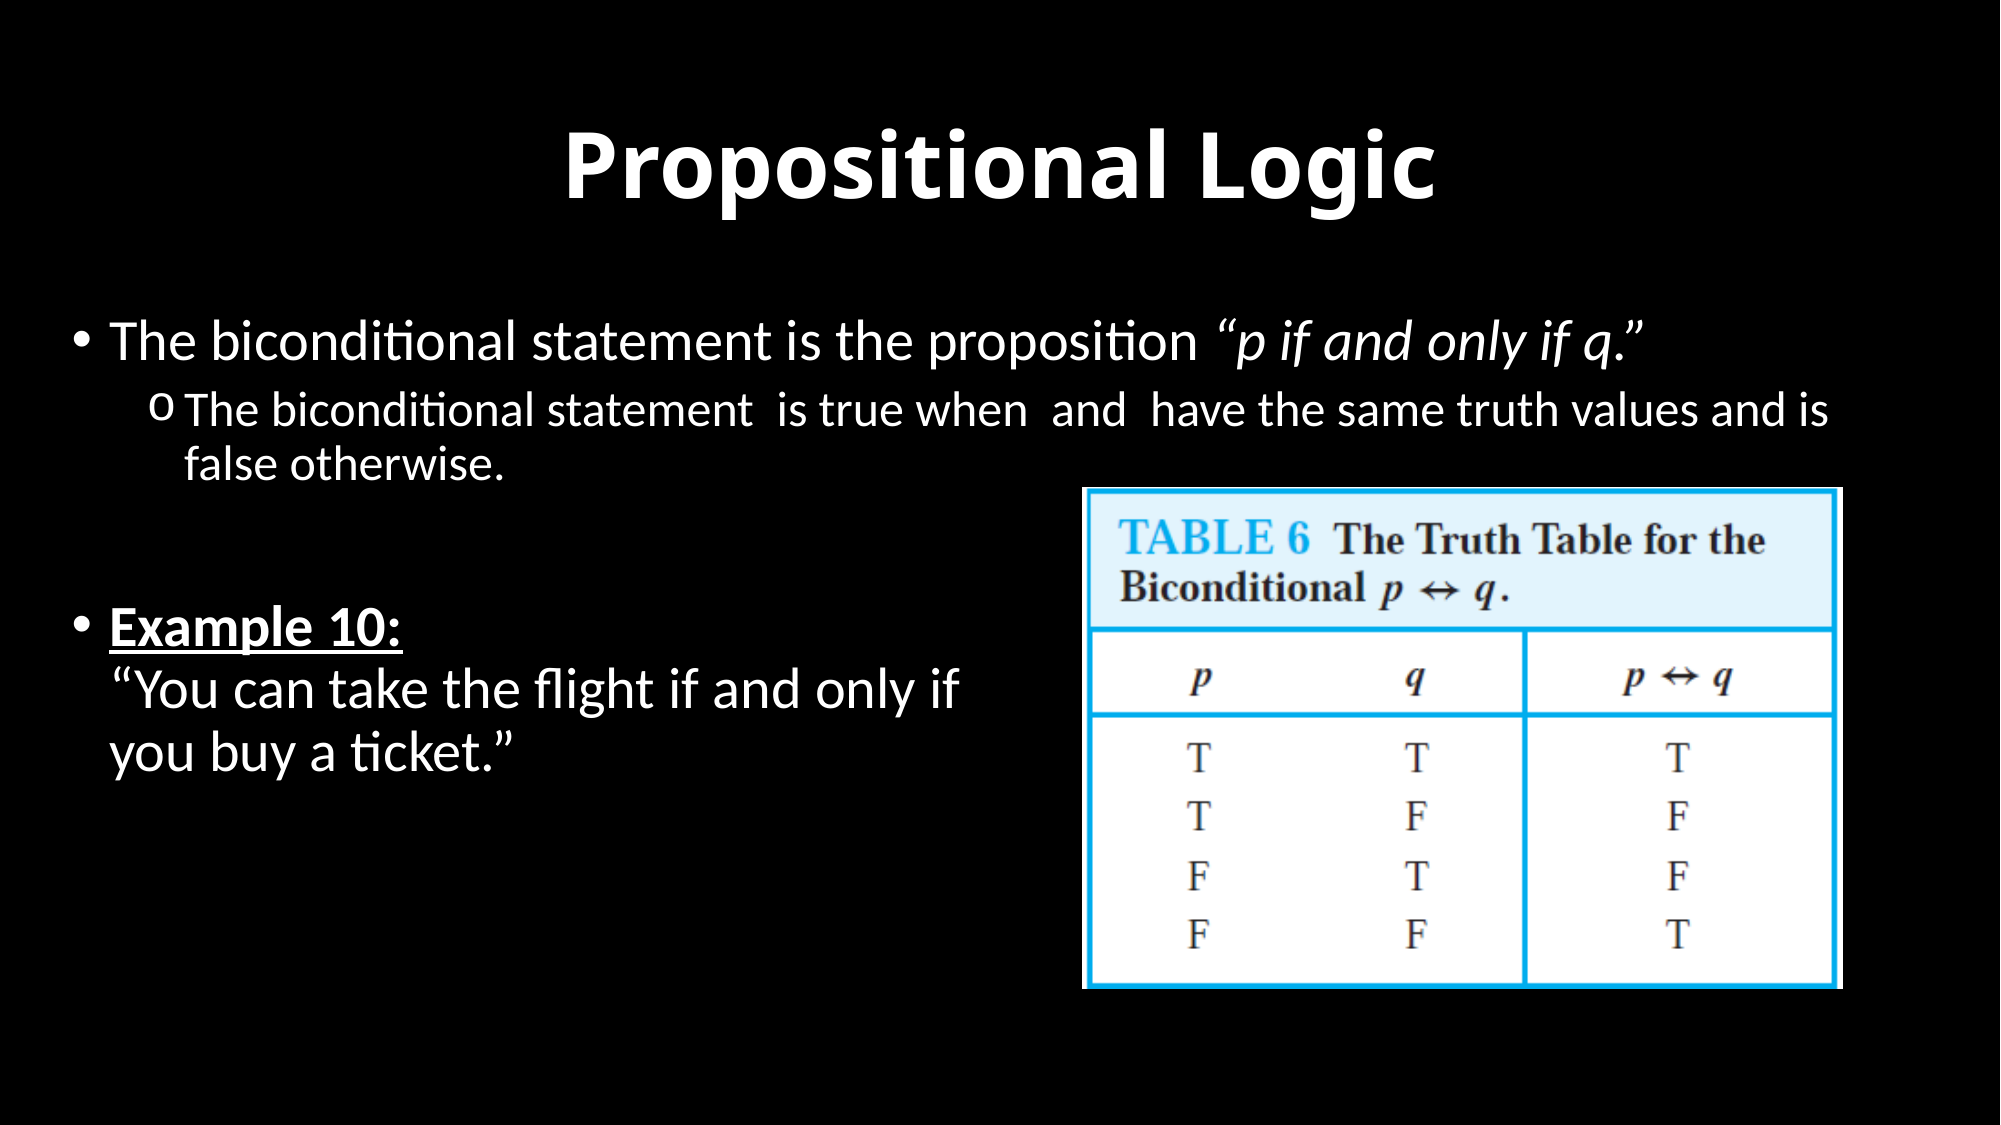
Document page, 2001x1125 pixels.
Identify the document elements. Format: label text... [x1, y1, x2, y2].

title Propositional Logic [137, 59, 1863, 278]
picture [1093, 718, 1522, 983]
picture [1528, 718, 1831, 983]
picture [1091, 494, 1831, 626]
picture [1082, 486, 1843, 989]
picture [1093, 632, 1522, 712]
picture [1528, 632, 1831, 712]
